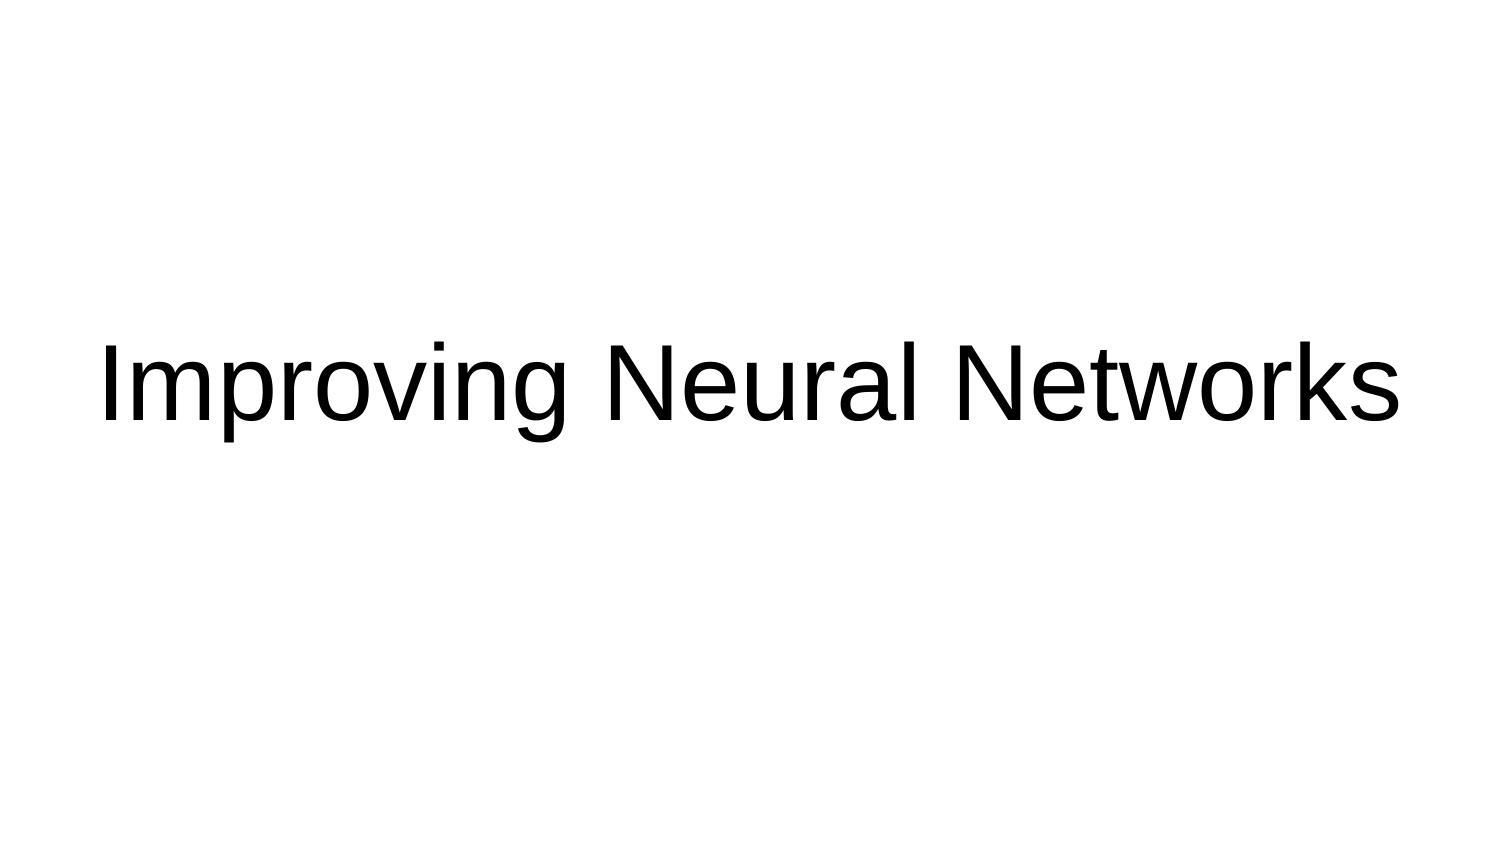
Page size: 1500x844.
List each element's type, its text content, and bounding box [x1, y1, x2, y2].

title Improving Neural Networks [51, 122, 1449, 459]
